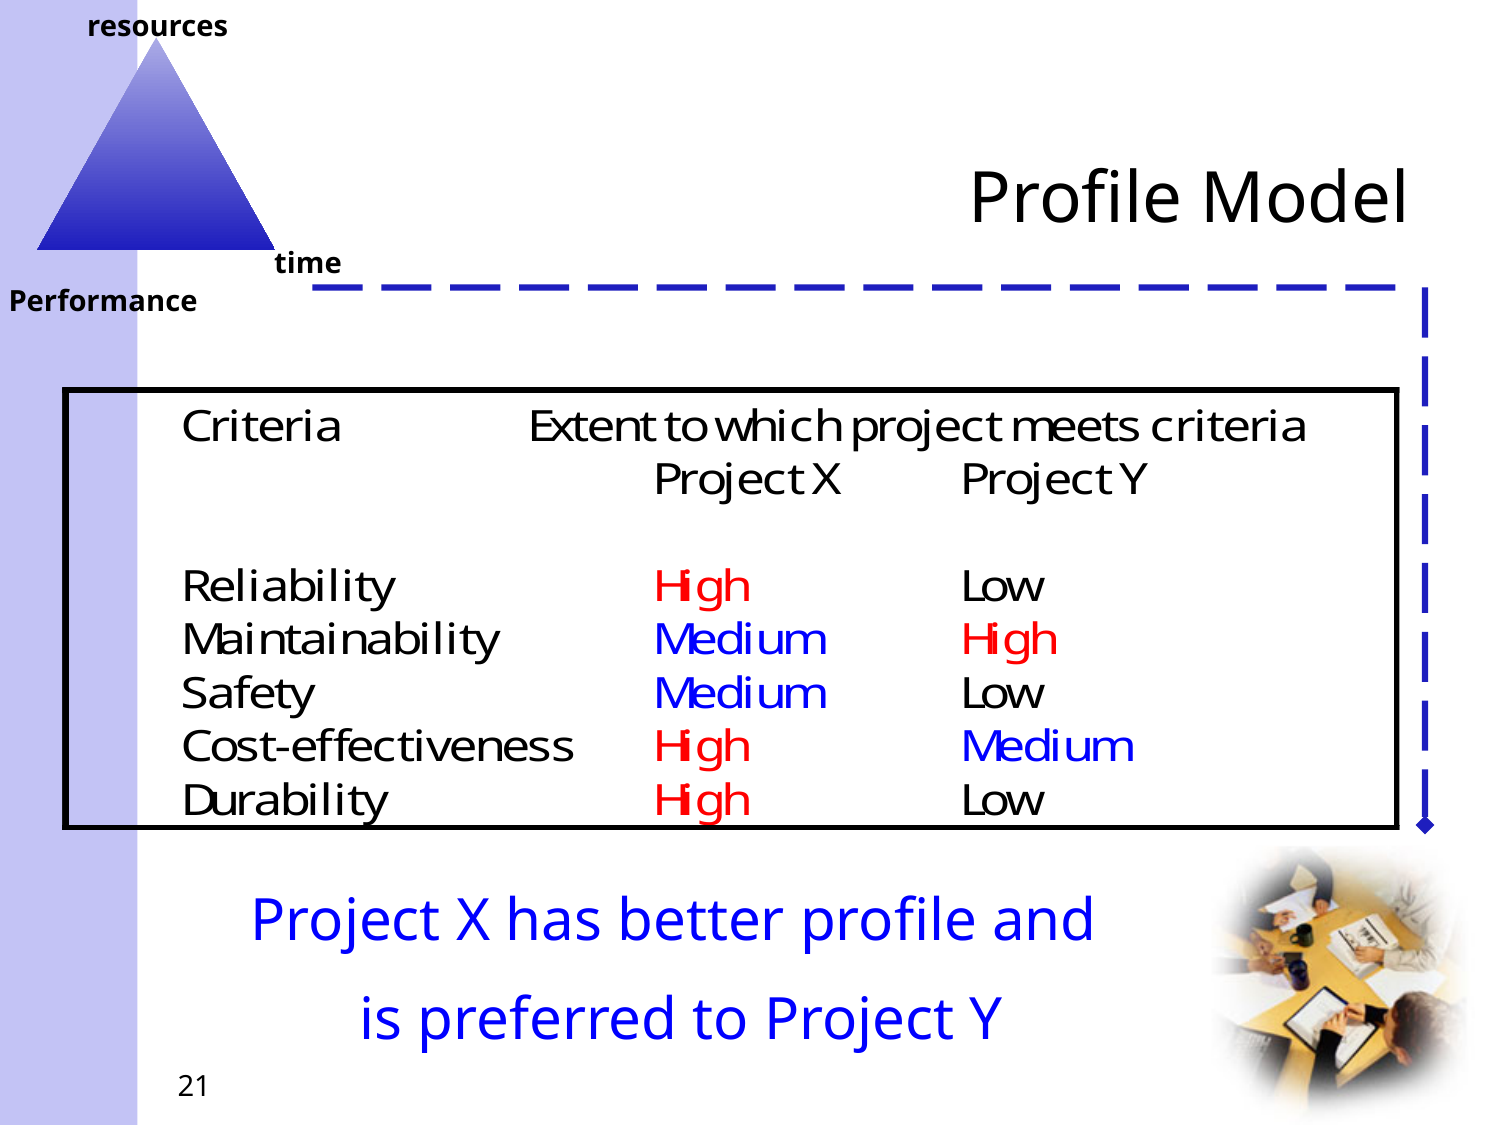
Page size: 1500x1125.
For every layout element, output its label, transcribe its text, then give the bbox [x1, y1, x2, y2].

picture [1187, 834, 1500, 1125]
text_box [62, 387, 1401, 1113]
title Profile Model [312, 99, 1426, 288]
